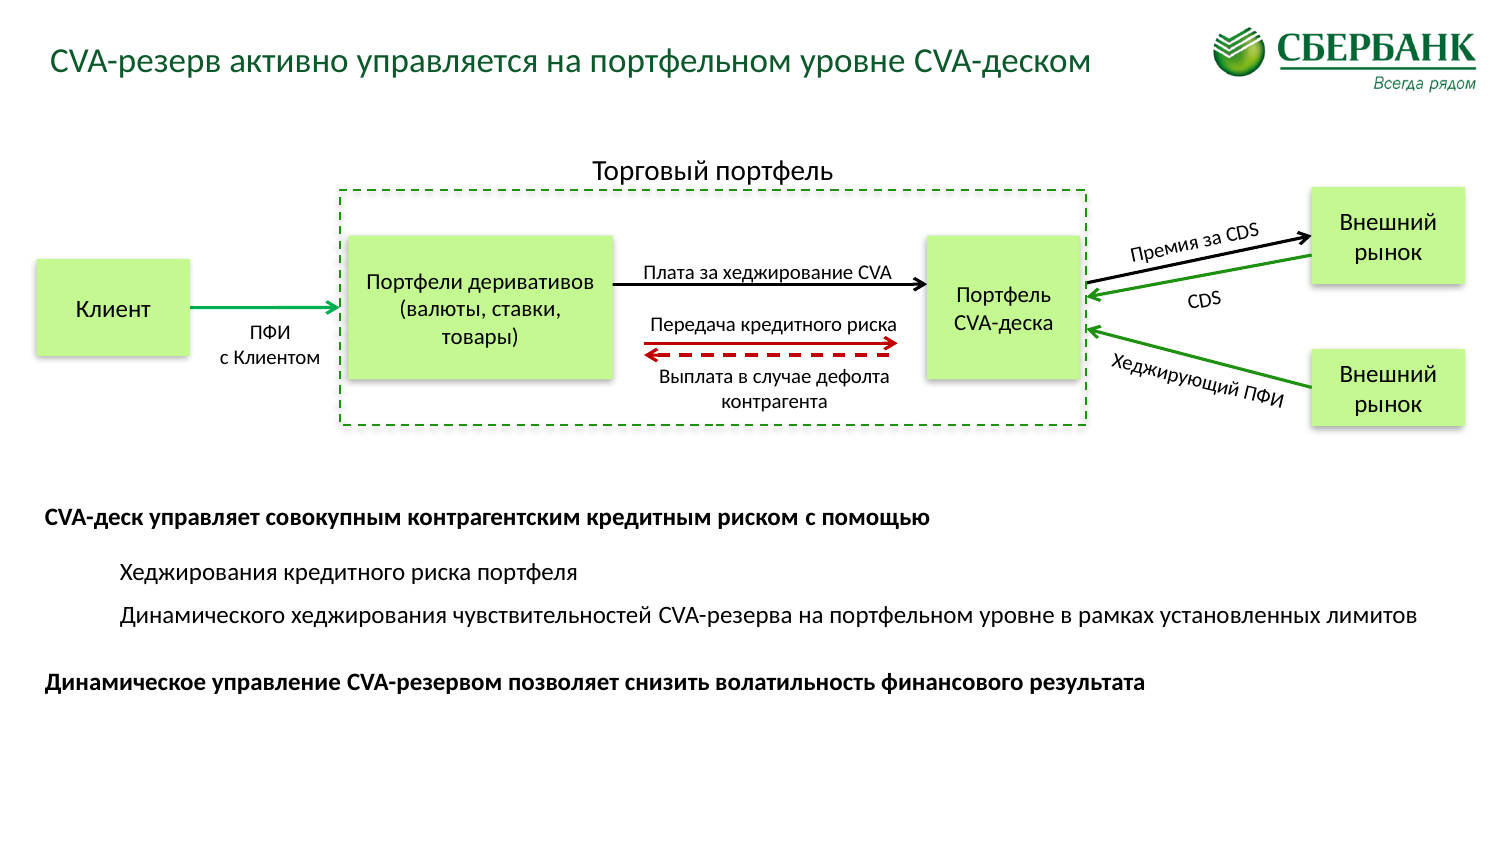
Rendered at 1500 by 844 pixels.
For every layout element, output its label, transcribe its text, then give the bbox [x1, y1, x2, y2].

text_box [36, 186, 1466, 421]
text_box Торговый портфель [577, 143, 849, 185]
text_box [29, 153, 1471, 753]
title CVA-резерв активно управляется на портфельном уровне CVA-деском [35, 11, 1111, 107]
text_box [1086, 328, 1312, 388]
picture [1208, 22, 1481, 97]
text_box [1086, 254, 1312, 298]
text_box CVA-деск управляет совокупным контрагентским кредитным риском с помощью Хеджирования кредитного риска портфеля Динамического хеджирования чувствительностей CVA-резерва на портфельном уровне в рамках установленных лимитов Динамическое управление CVA-резервом позволяет снизить волатильность финансового результата [29, 493, 1468, 703]
